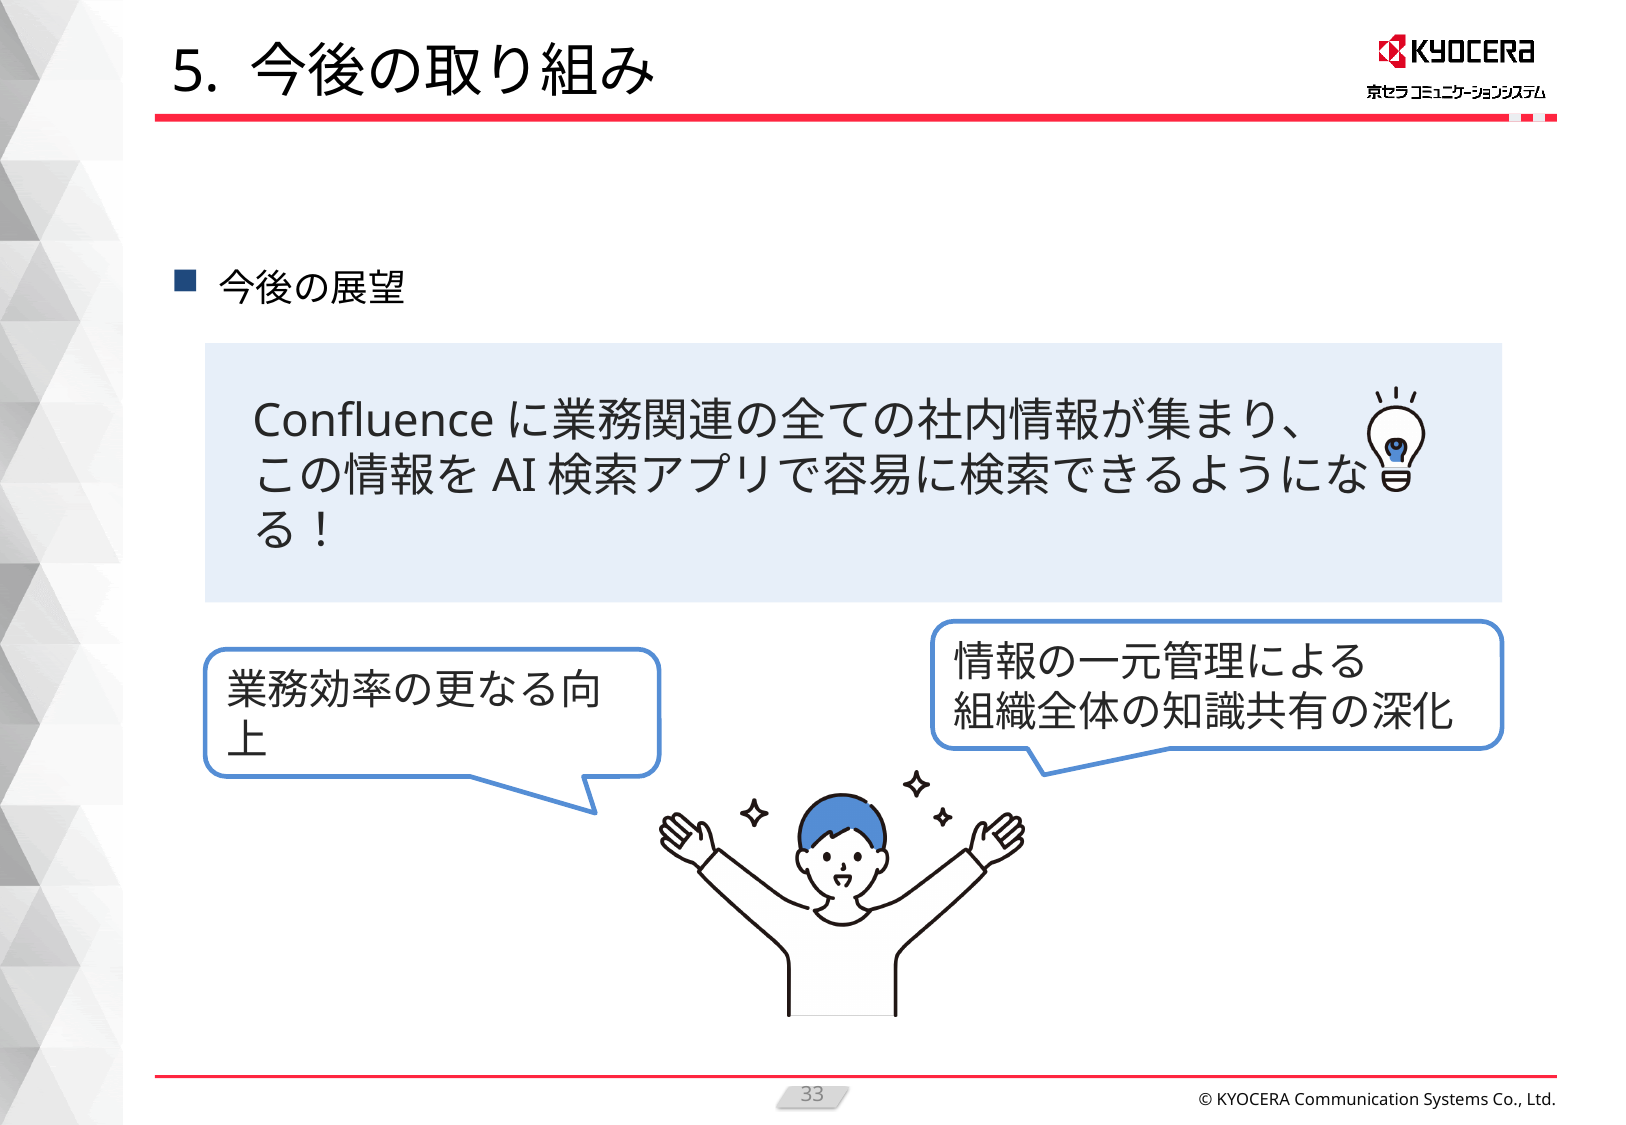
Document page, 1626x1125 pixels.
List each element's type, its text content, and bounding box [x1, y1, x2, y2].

picture [1347, 24, 1565, 108]
text_box 情報の一元管理による 組織全体の知識共有の深化 [932, 621, 1503, 775]
picture [1355, 367, 1450, 495]
text_box 今後の展望 [156, 256, 604, 316]
title 5. 今後の取り組み [156, 20, 1337, 125]
picture [658, 769, 1026, 1017]
text_box Confluenceに業務関連の全ての社内情報が集まり、 この情報をAI検索アプリで容易に検索できるようになる！ [205, 343, 1503, 603]
slide_number 33 [629, 1065, 996, 1125]
text_box 業務効率の更なる向上 [205, 649, 660, 814]
picture [0, 0, 123, 1125]
